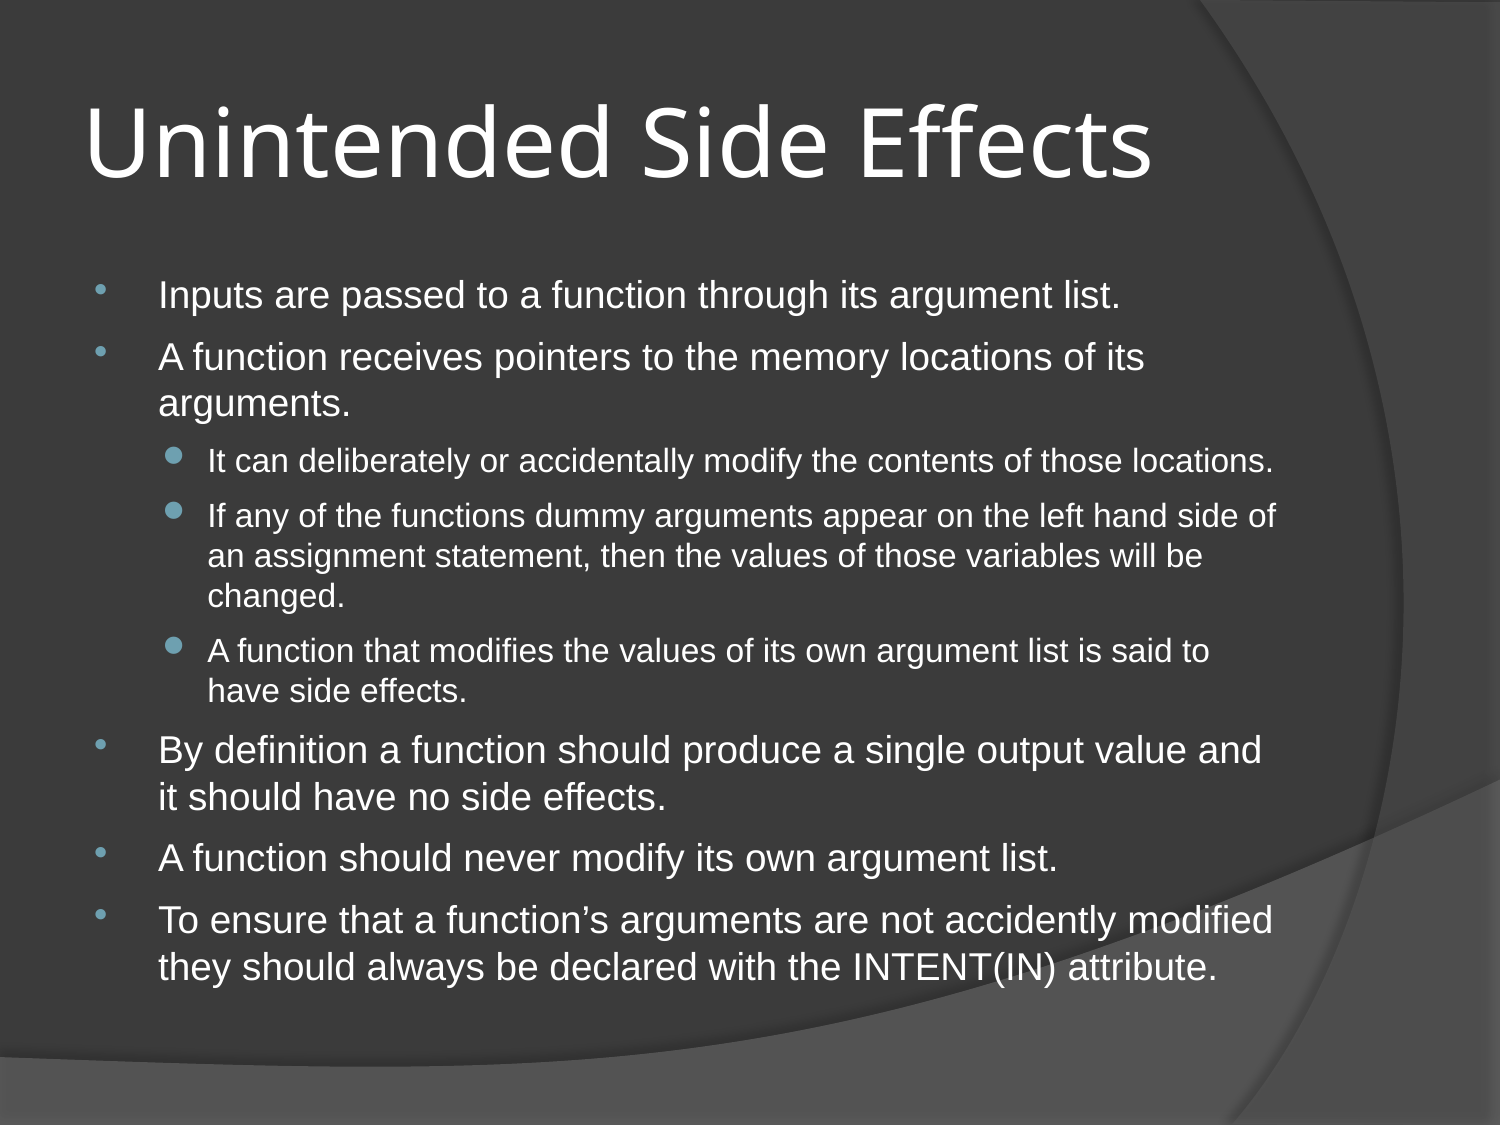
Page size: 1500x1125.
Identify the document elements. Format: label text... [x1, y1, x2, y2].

title Unintended Side Effects [75, 45, 1300, 233]
list Inputs are passed to a function through its argument list. A function receives pointers to the memory locations of its arguments. It can deliberately or accidentally modify the contents of those locations. If any of the functions dummy arguments appear on the left hand side of an assignment statement, then the values of those variables will be changed. A function that modifies the values of its own argument list is said to have side effects. By definition a function should produce a single output value and it should have no side effects. A function should never modify its own argument list. To ensure that a function’s arguments are not accidently modified they should always be declared with the INTENT(IN) attribute. [75, 262, 1300, 1005]
